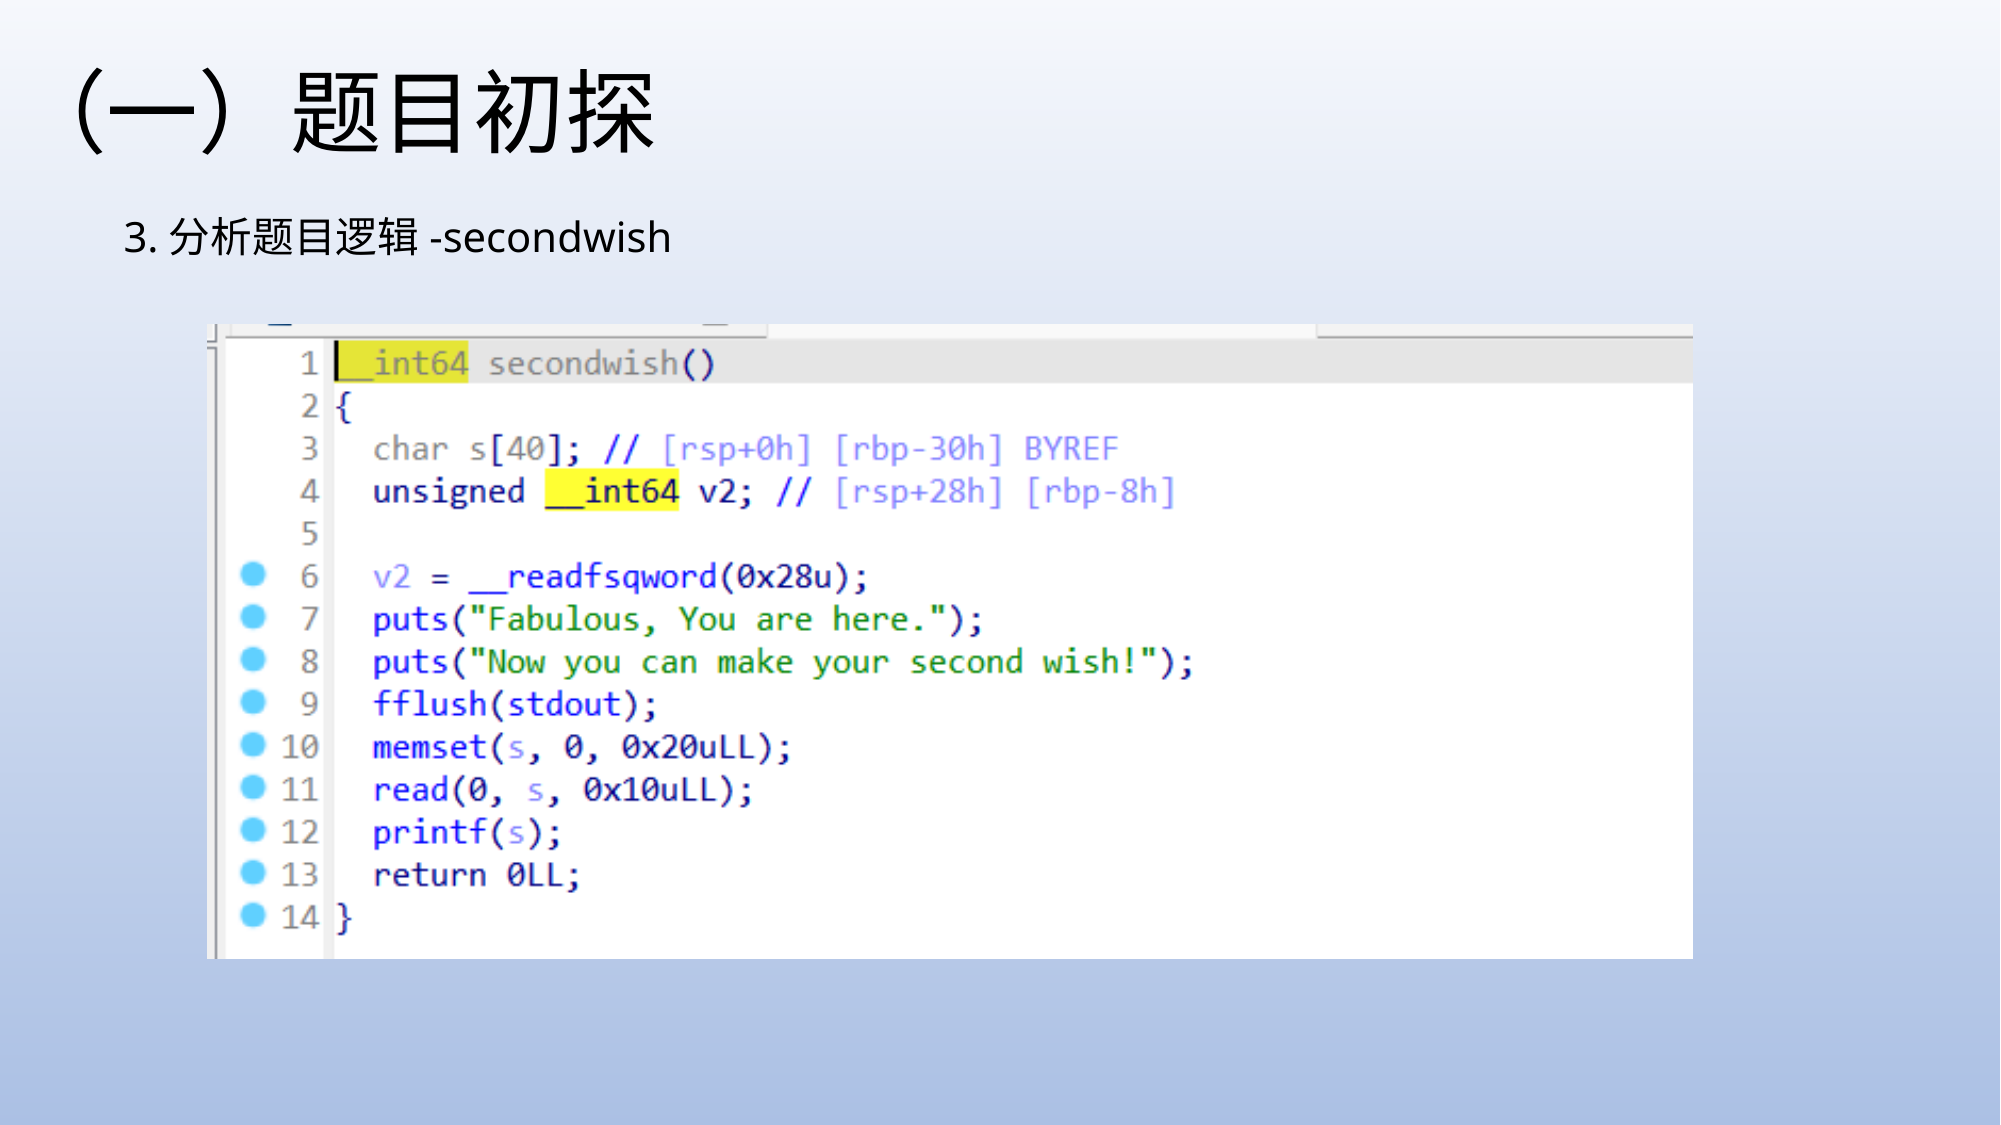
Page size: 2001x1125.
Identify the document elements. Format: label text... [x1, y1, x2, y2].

text_box 3.分析题目逻辑-secondwish [108, 203, 1472, 269]
picture [207, 324, 1693, 959]
title （一）题目初探 [0, 7, 1725, 225]
